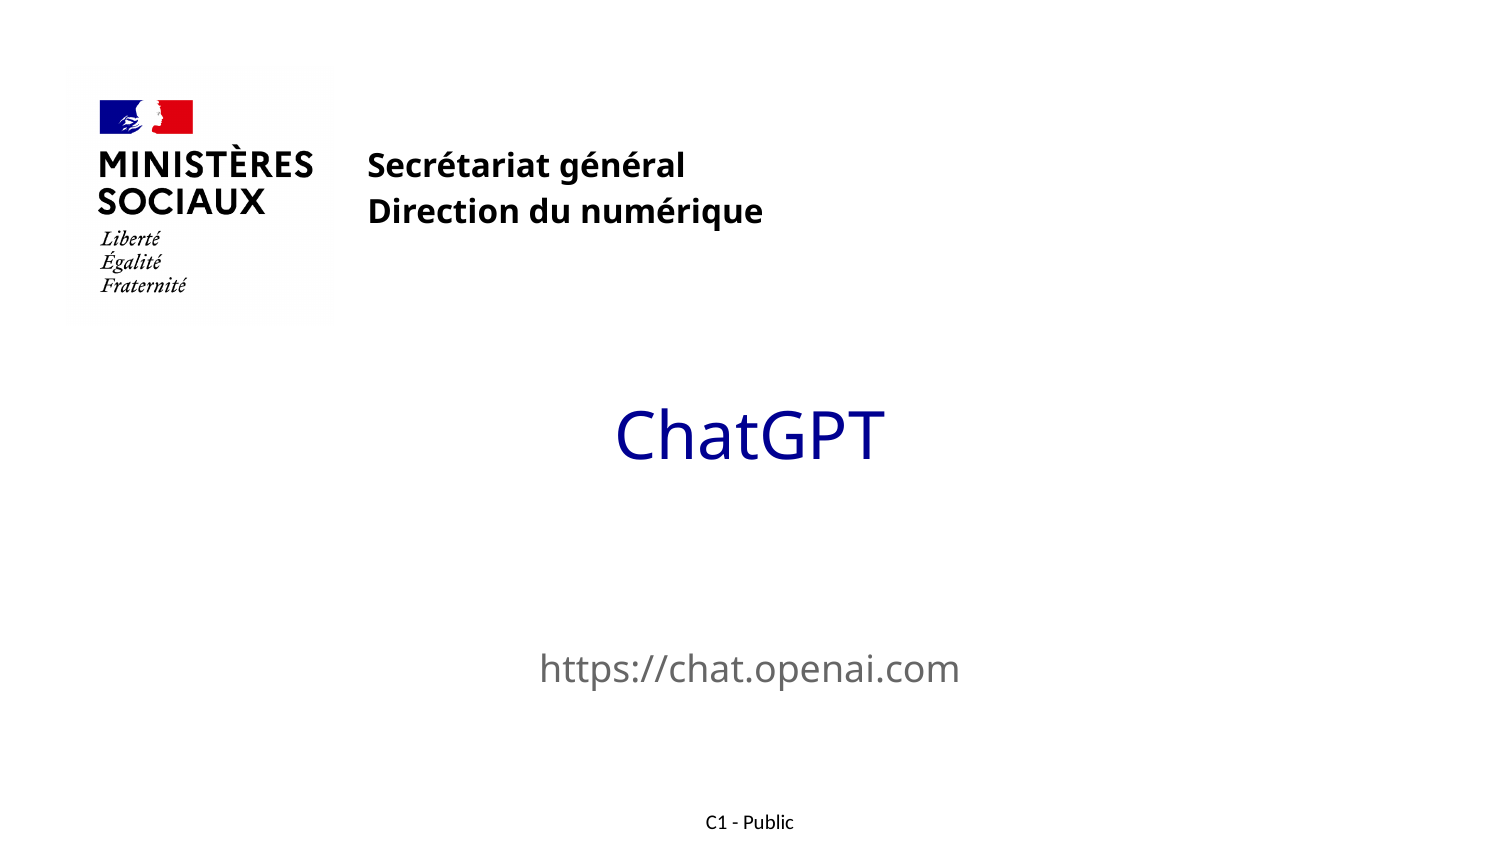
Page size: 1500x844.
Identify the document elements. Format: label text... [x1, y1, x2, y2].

title ChatGPT [271, 377, 1229, 549]
picture [66, 66, 334, 326]
subtitle https://chat.openai.com [187, 627, 1313, 707]
